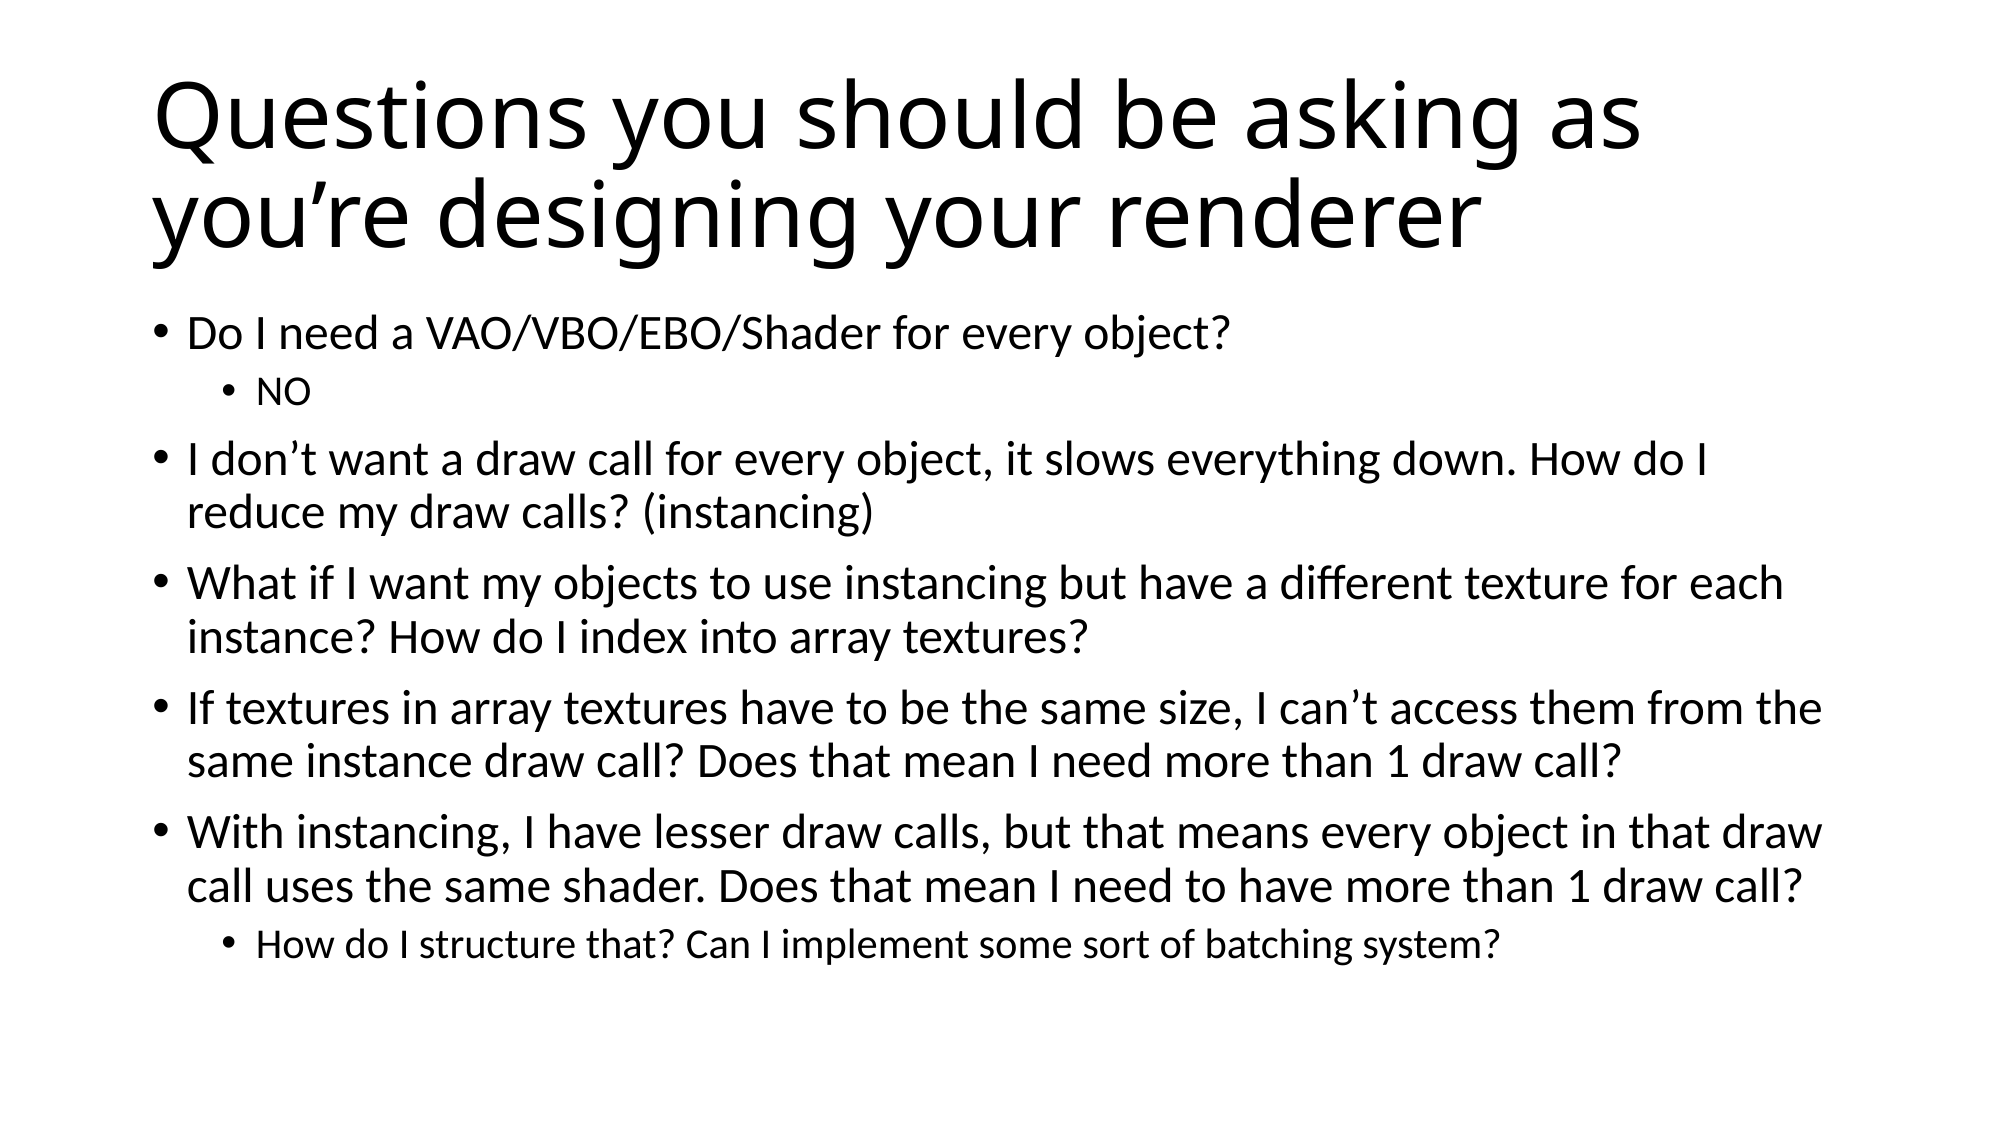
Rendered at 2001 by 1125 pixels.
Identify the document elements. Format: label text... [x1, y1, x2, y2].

title Questions you should be asking as you’re designing your renderer [137, 59, 1863, 278]
list Do I need a VAO/VBO/EBO/Shader for every object? NO I don’t want a draw call for every object, it slows everything down. How do I reduce my draw calls? (instancing) What if I want my objects to use instancing but have a different texture for each instance? How do I index into array textures? If textures in array textures have to be the same size, I can’t access them from the same instance draw call? Does that mean I need more than 1 draw call? With instancing, I have lesser draw calls, but that means every object in that draw call uses the same shader. Does that mean I need to have more than 1 draw call? How do I structure that? Can I implement some sort of batching system? [137, 299, 1863, 1014]
